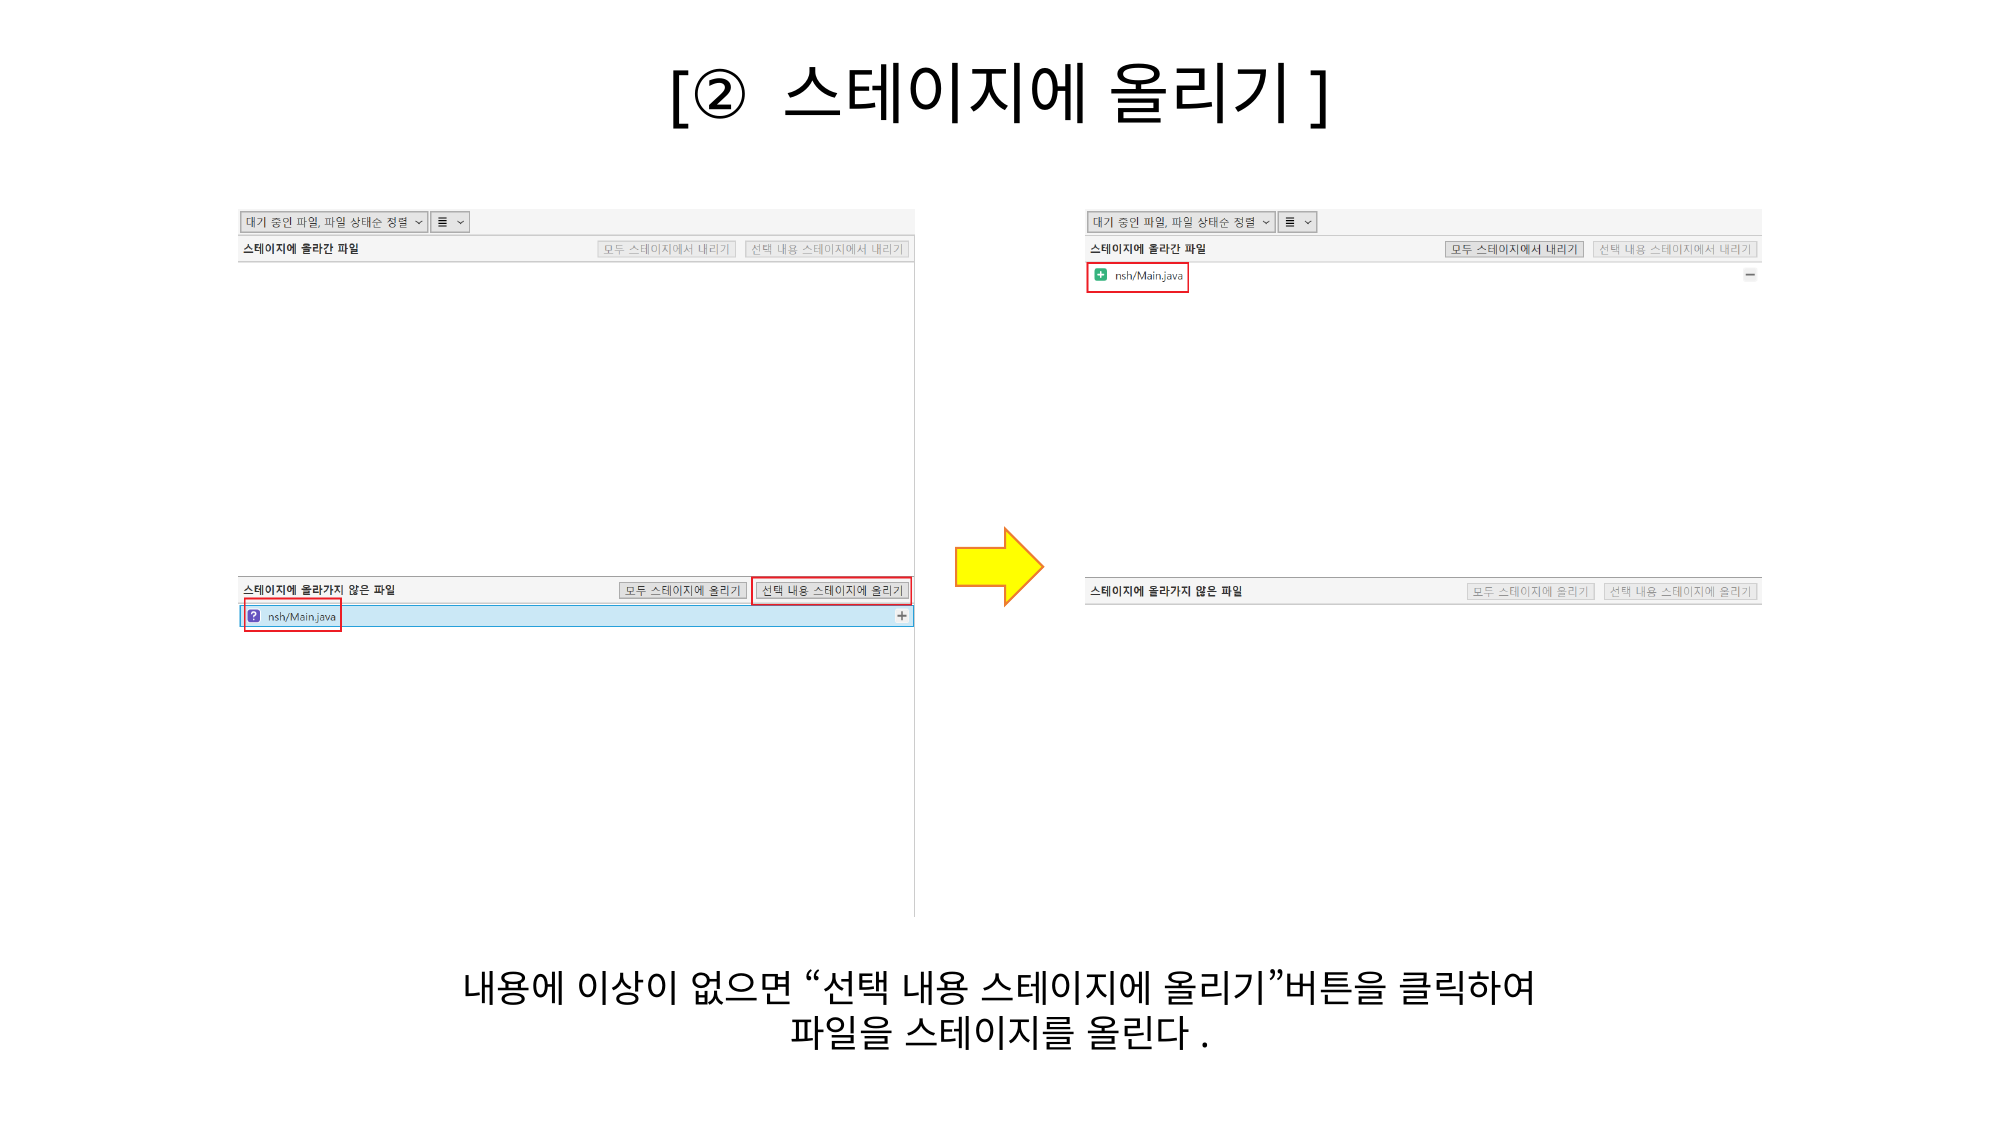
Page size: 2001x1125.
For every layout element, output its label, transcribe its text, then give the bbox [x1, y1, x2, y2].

text_box [955, 526, 1045, 608]
picture [1085, 209, 1762, 919]
text_box 내용에 이상이 없으면 “선택 내용 스테이지에 올리기”버튼을 클릭하여 파일을 스테이지를 올린다. [447, 957, 1553, 1062]
text_box [② 스테이지에 올리기] [653, 45, 1347, 140]
picture [238, 209, 915, 917]
